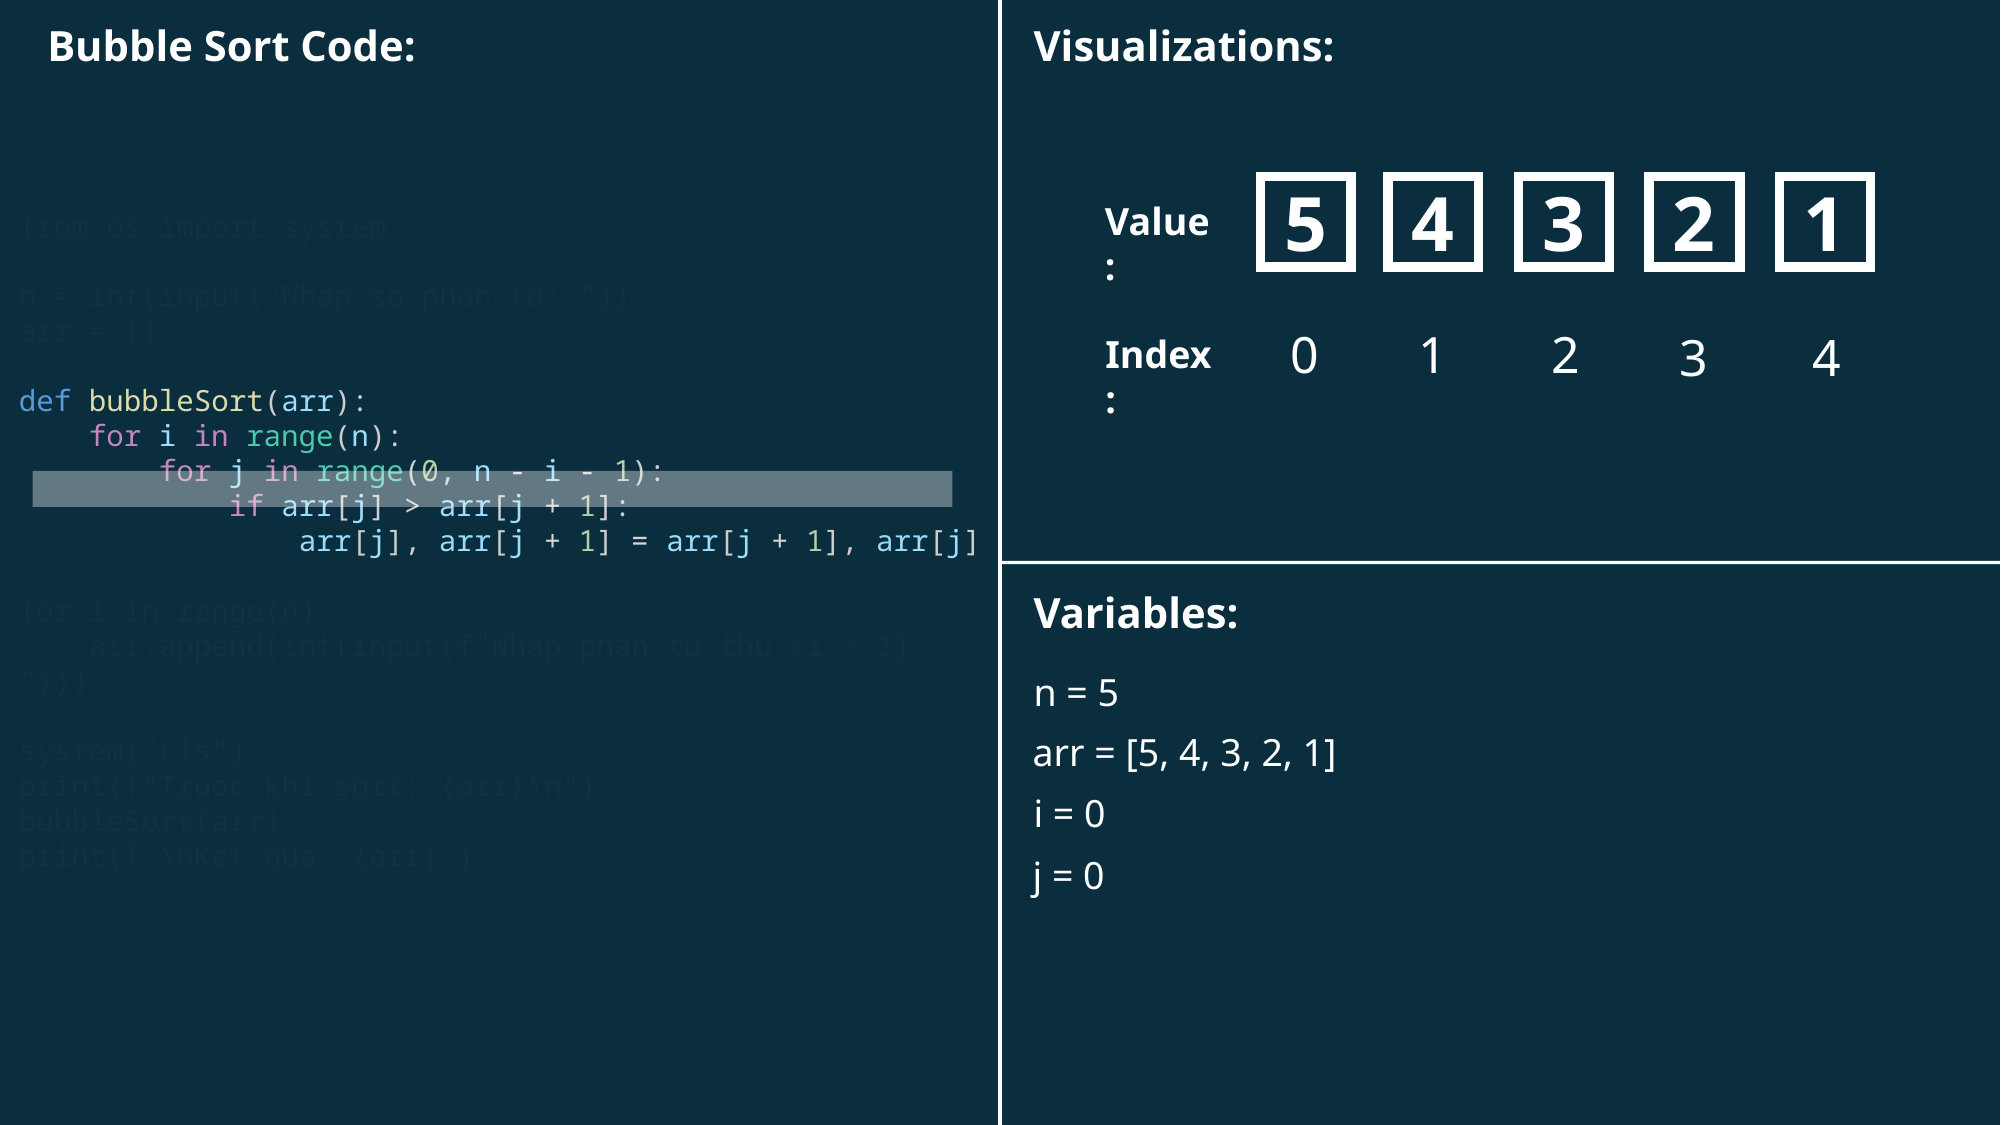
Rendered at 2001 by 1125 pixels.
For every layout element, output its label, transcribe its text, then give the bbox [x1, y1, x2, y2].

text_box 3 [1664, 318, 1725, 394]
text_box j = 0 [1017, 844, 1370, 905]
text_box 5 [1259, 175, 1353, 269]
text_box 0 [1275, 316, 1336, 391]
text_box 4 [1797, 318, 1858, 394]
text_box Index: [1090, 323, 1235, 429]
text_box from os import system n = int(input("Nhap so phan tu: ")) arr = [] def bubbleSort(arr): for i in range(n): for j in range(0, n - i - 1): if arr[j] > arr[j + 1]: arr[j], arr[j + 1] = arr[j + 1], arr[j] for i in range(n): arr.append(int(input(f"Nhap phan tu thu {i + 1}: "))) system("cls") print(f"Truoc khi sort: {arr}\n") bubbleSort(arr) print(f"\nKet qua: {arr}") [0, 0, 998, 1125]
text_box 2 [1536, 316, 1597, 391]
text_box n = 5 [1018, 661, 1371, 721]
text_box 2 [1647, 175, 1741, 269]
text_box i = 0 [1018, 783, 1371, 843]
text_box [31, 469, 954, 508]
text_box 1 [1403, 316, 1464, 391]
text_box 3 [1517, 175, 1611, 269]
text_box 1 [1778, 175, 1872, 269]
text_box Value: [1090, 190, 1235, 296]
text_box Visualizations: [1018, 11, 1500, 77]
text_box arr = [5, 4, 3, 2, 1] [1017, 721, 1370, 782]
text_box Bubble Sort Code: [32, 11, 514, 77]
text_box 4 [1386, 175, 1480, 269]
text_box Variables: [1018, 579, 1500, 644]
